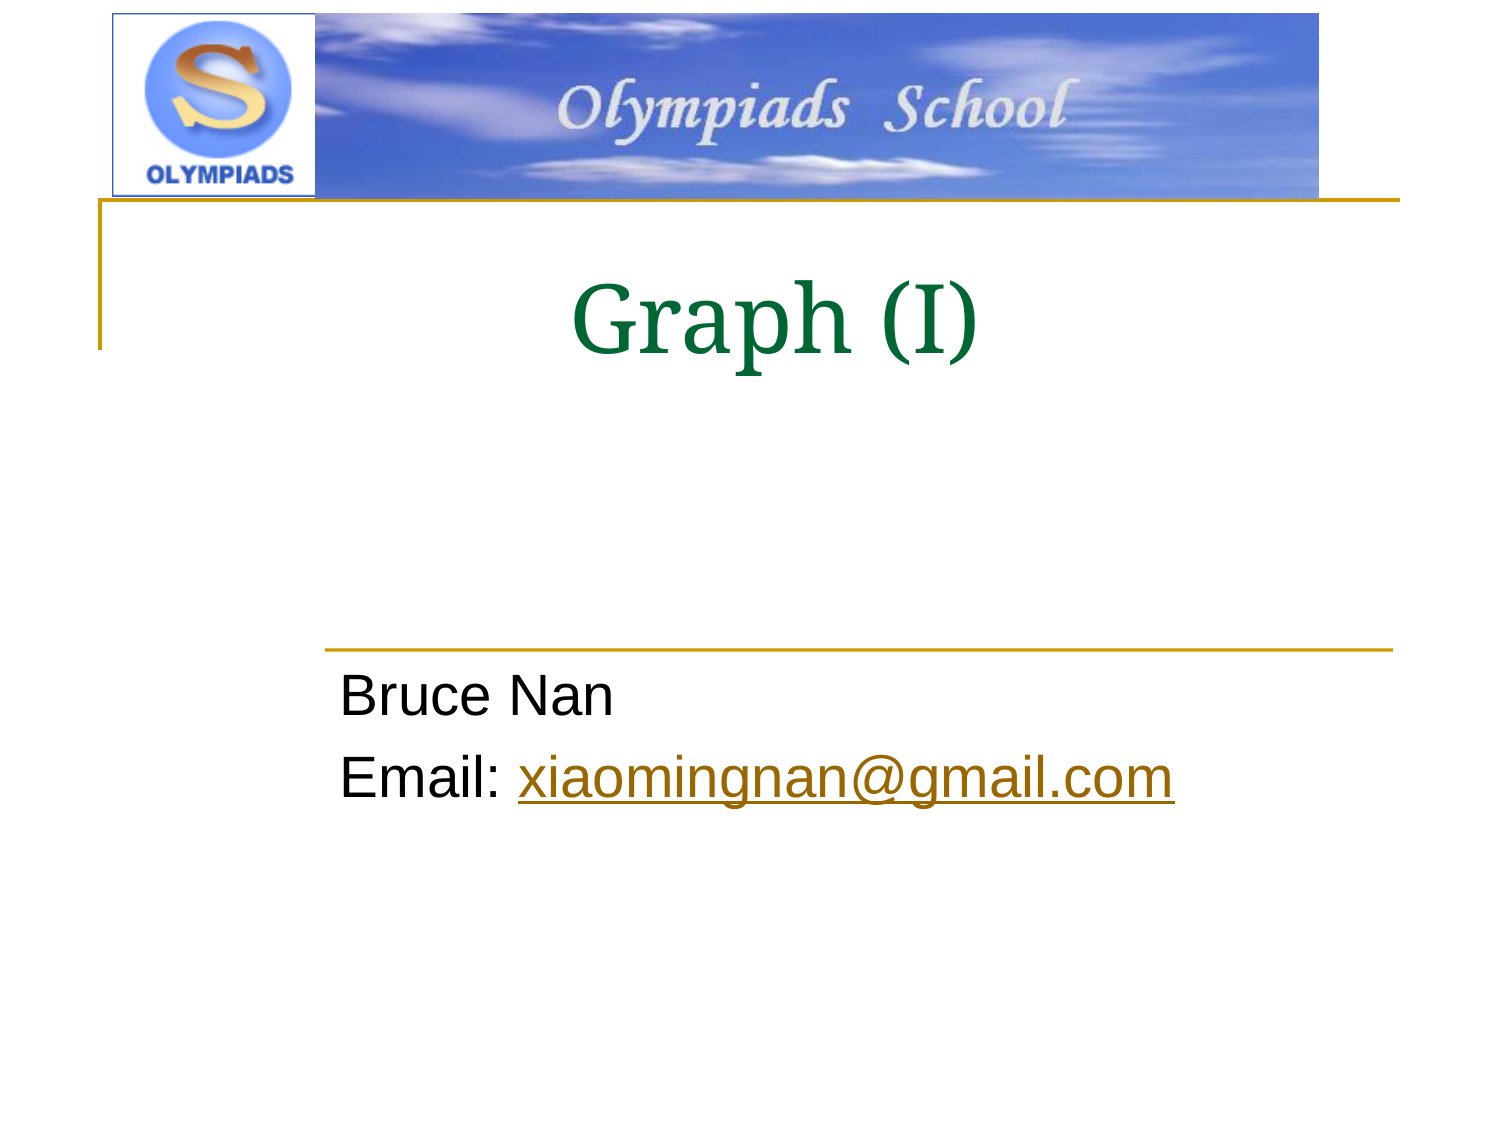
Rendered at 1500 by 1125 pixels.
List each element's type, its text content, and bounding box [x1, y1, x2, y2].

title Graph (I) [149, 249, 1401, 538]
subtitle Bruce Nan Email: xiaomingnan@gmail.com [324, 649, 1401, 988]
picture [111, 13, 1319, 199]
